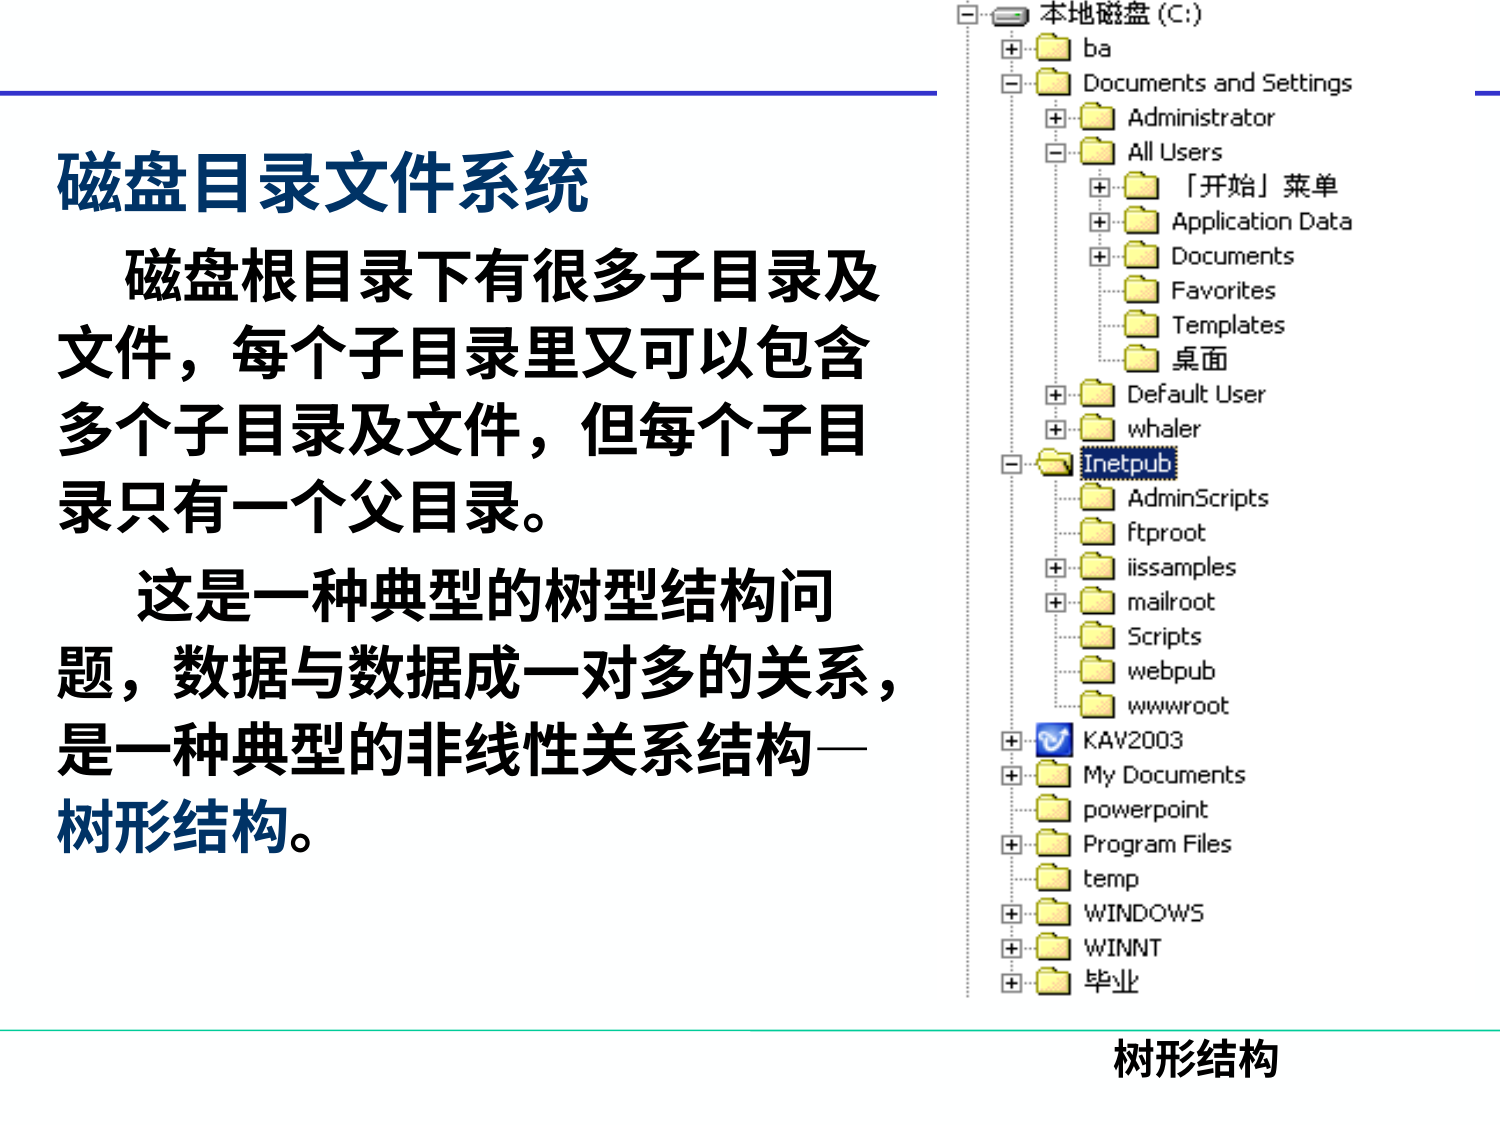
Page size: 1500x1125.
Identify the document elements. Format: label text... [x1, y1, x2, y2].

list 磁盘目录文件系统 磁盘根目录下有很多子目录及文件，每个子目录里又可以包含多个子目录及文件，但每个子目录只有一个父目录。 这是一种典型的树型结构问题，数据与数据成一对多的关系，是一种典型的非线性关系结构—树形结构。 [41, 125, 904, 953]
text_box 树形结构 [1006, 1033, 1388, 1084]
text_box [937, 0, 1476, 1001]
